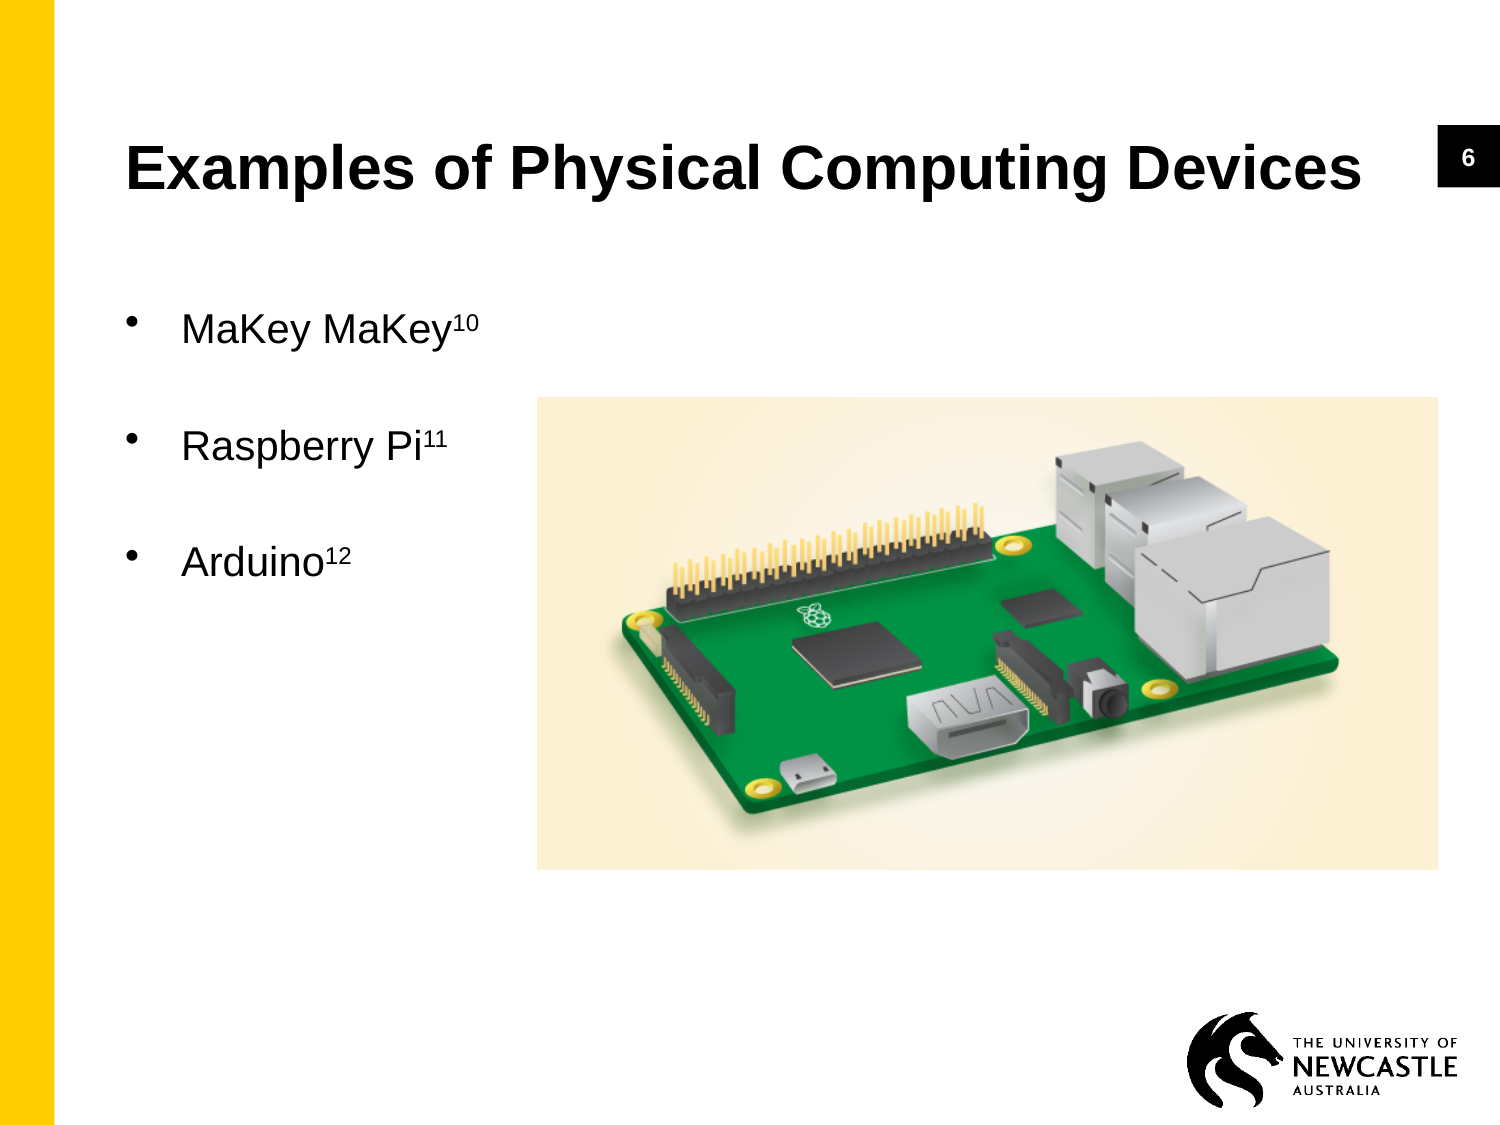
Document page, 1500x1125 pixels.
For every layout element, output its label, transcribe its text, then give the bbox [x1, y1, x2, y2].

picture [1187, 1012, 1457, 1108]
picture [537, 397, 1438, 870]
title Examples of Physical Computing Devices [125, 126, 1500, 327]
text_box MaKey MaKey10 Raspberry Pi11 Arduino12 [124, 243, 1306, 941]
text_box [0, 0, 55, 1125]
